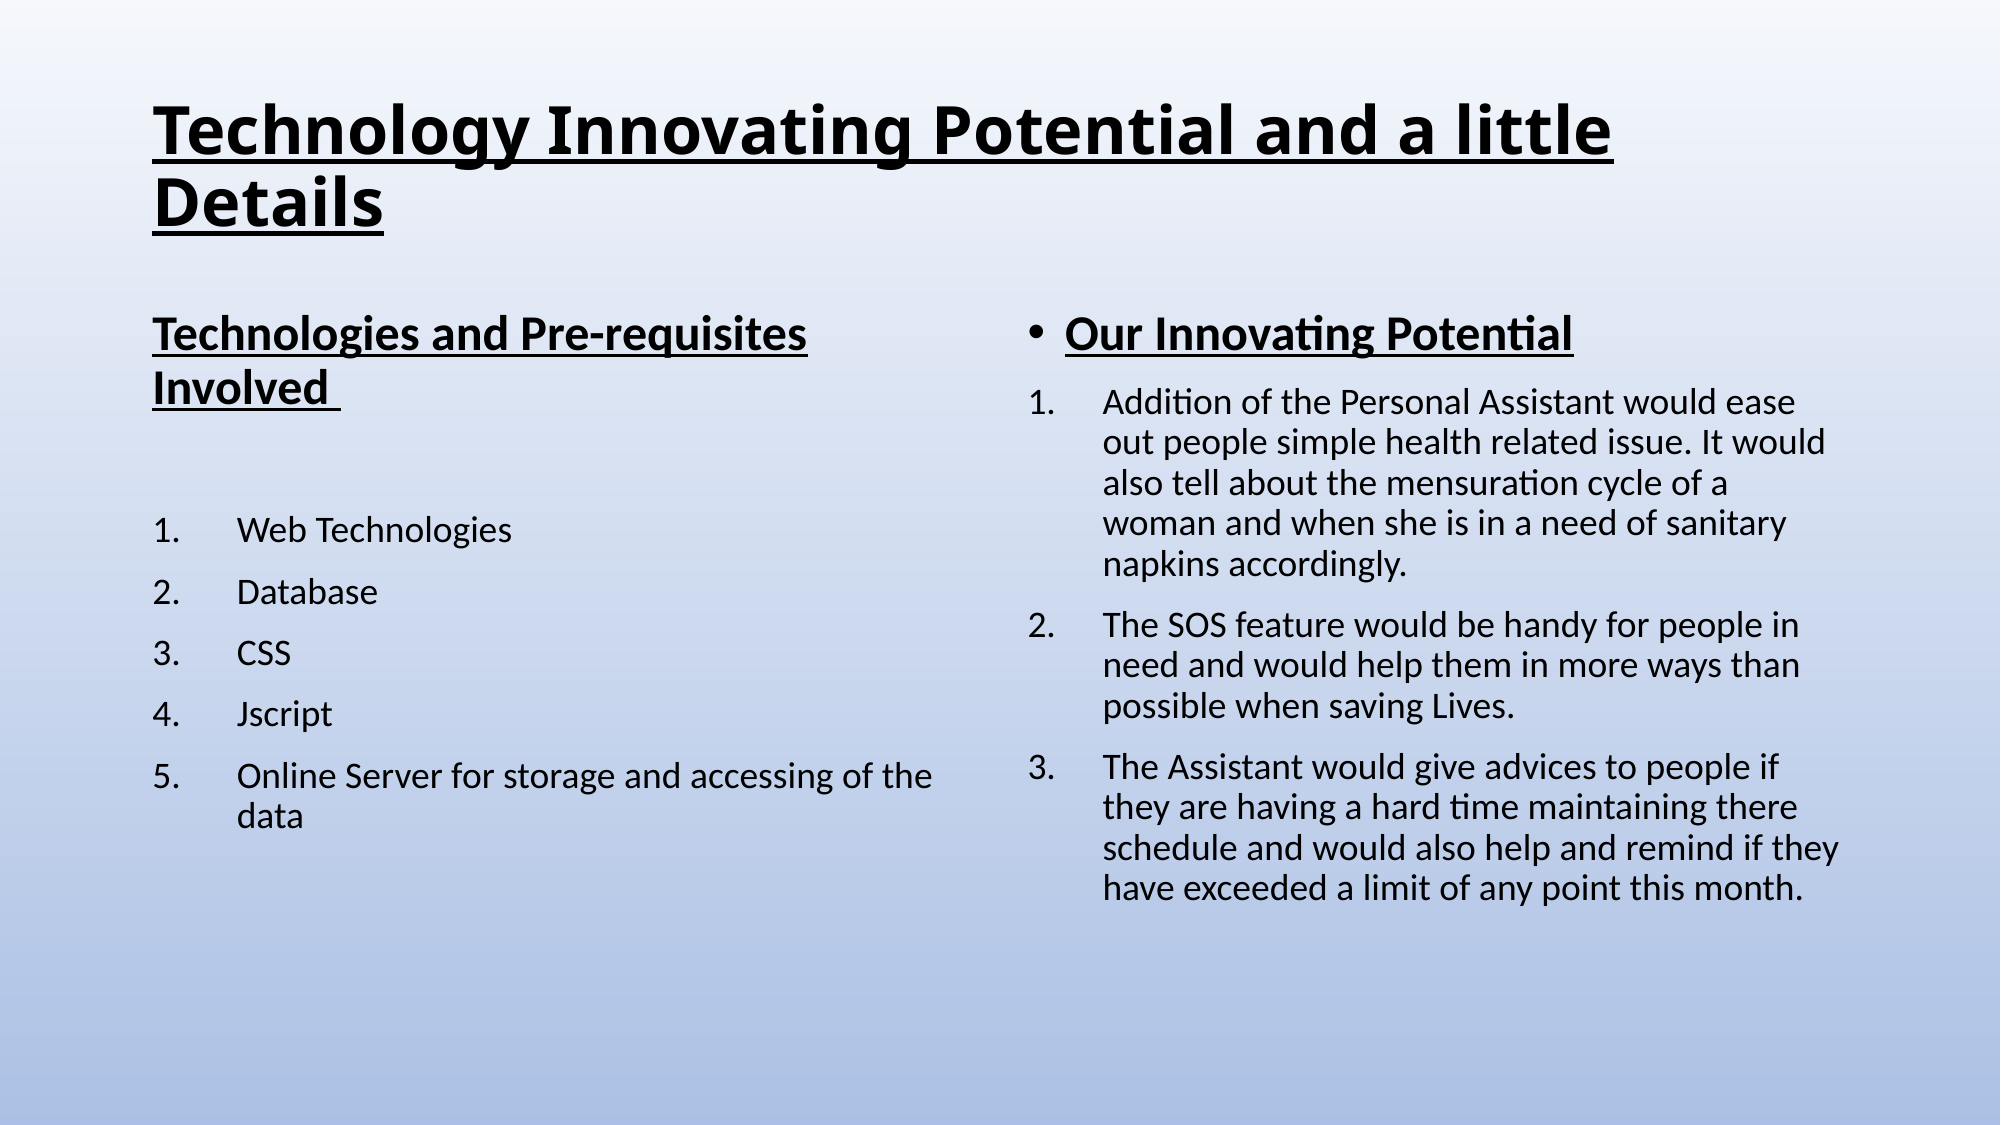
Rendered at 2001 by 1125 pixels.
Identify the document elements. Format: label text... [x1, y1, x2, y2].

title Technology Innovating Potential and a little Details [137, 59, 1863, 278]
list Our Innovating Potential Addition of the Personal Assistant would ease out people simple health related issue. It would also tell about the mensuration cycle of a woman and when she is in a need of sanitary napkins accordingly. The SOS feature would be handy for people in need and would help them in more ways than possible when saving Lives. The Assistant would give advices to people if they are having a hard time maintaining there schedule and would also help and remind if they have exceeded a limit of any point this month. [1012, 299, 1863, 1014]
list Technologies and Pre-requisites Involved Web Technologies Database CSS Jscript Online Server for storage and accessing of the data [137, 299, 988, 1014]
